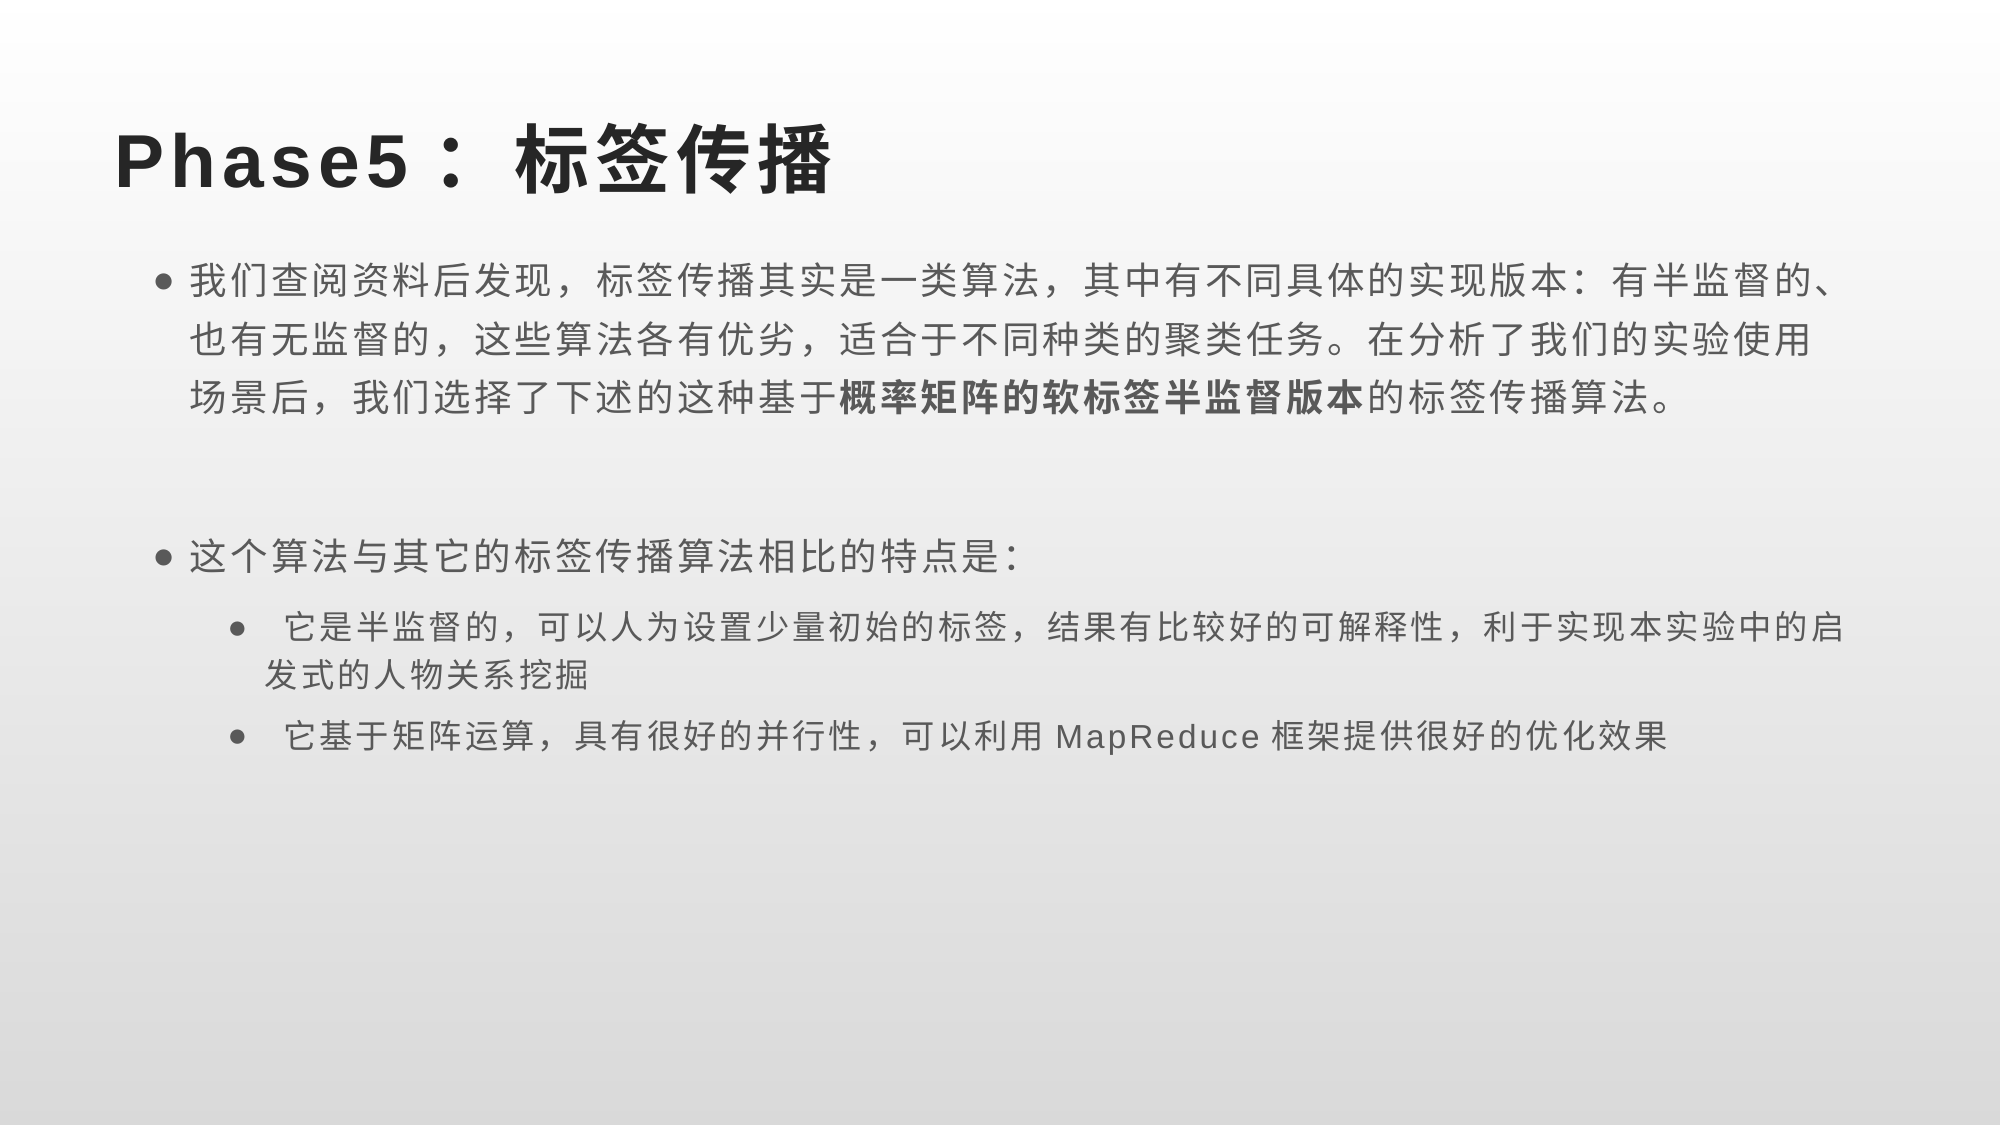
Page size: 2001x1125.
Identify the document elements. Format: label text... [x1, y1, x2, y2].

title Phase5：标签传播 [99, 99, 1900, 216]
list 我们查阅资料后发现，标签传播其实是一类算法，其中有不同具体的实现版本：有半监督的、也有无监督的，这些算法各有优劣，适合于不同种类的聚类任务。在分析了我们的实验使用场景后，我们选择了下述的这种基于概率矩阵的软标签半监督版本的标签传播算法。 这个算法与其它的标签传播算法相比的特点是： 它是半监督的，可以人为设置少量初始的标签，结果有比较好的可解释性，利于实现本实验中的启发式的人物关系挖掘 它基于矩阵运算，具有很好的并行性，可以利用MapReduce框架提供很好的优化效果 [137, 170, 1863, 1125]
